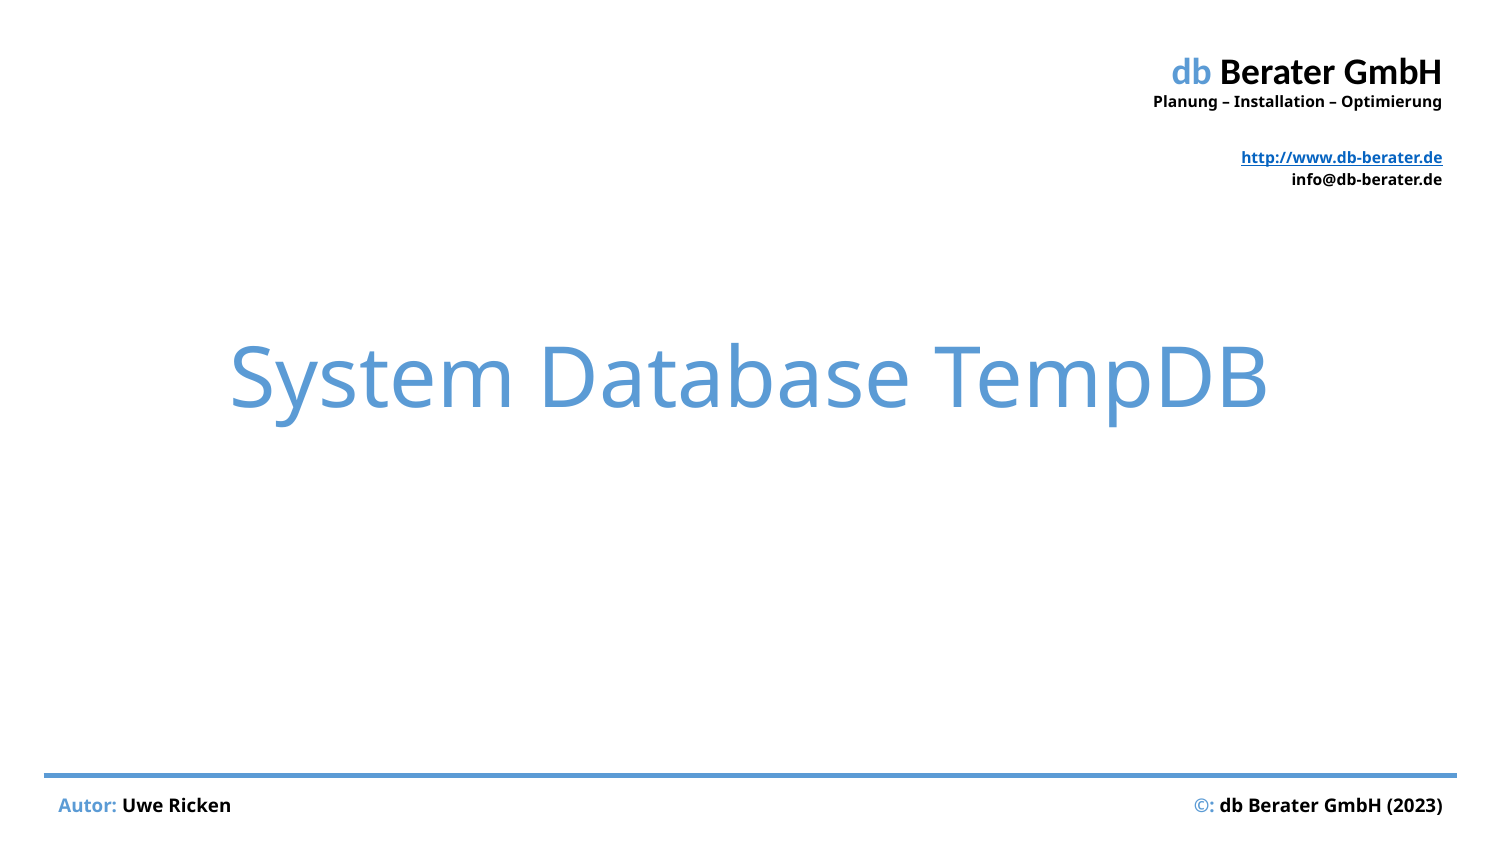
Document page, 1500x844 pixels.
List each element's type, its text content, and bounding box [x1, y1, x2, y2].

title System Database TempDB [42, 199, 1459, 432]
